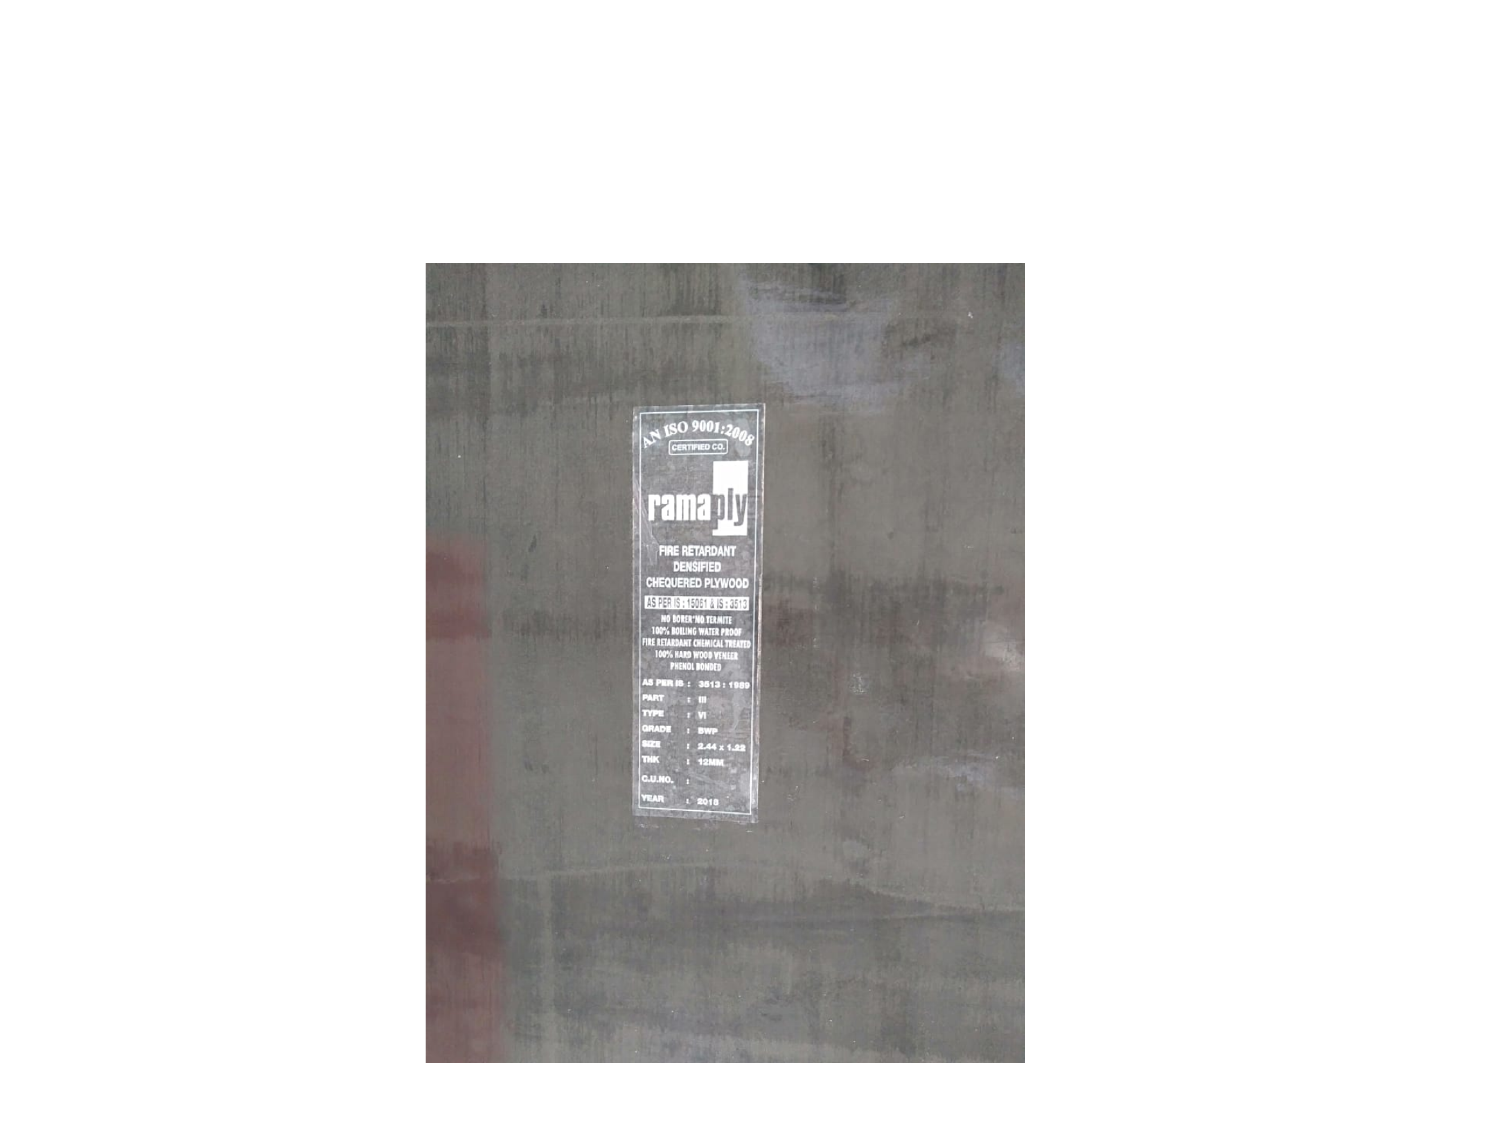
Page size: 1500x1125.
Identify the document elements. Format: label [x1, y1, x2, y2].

picture [324, 264, 1126, 1062]
